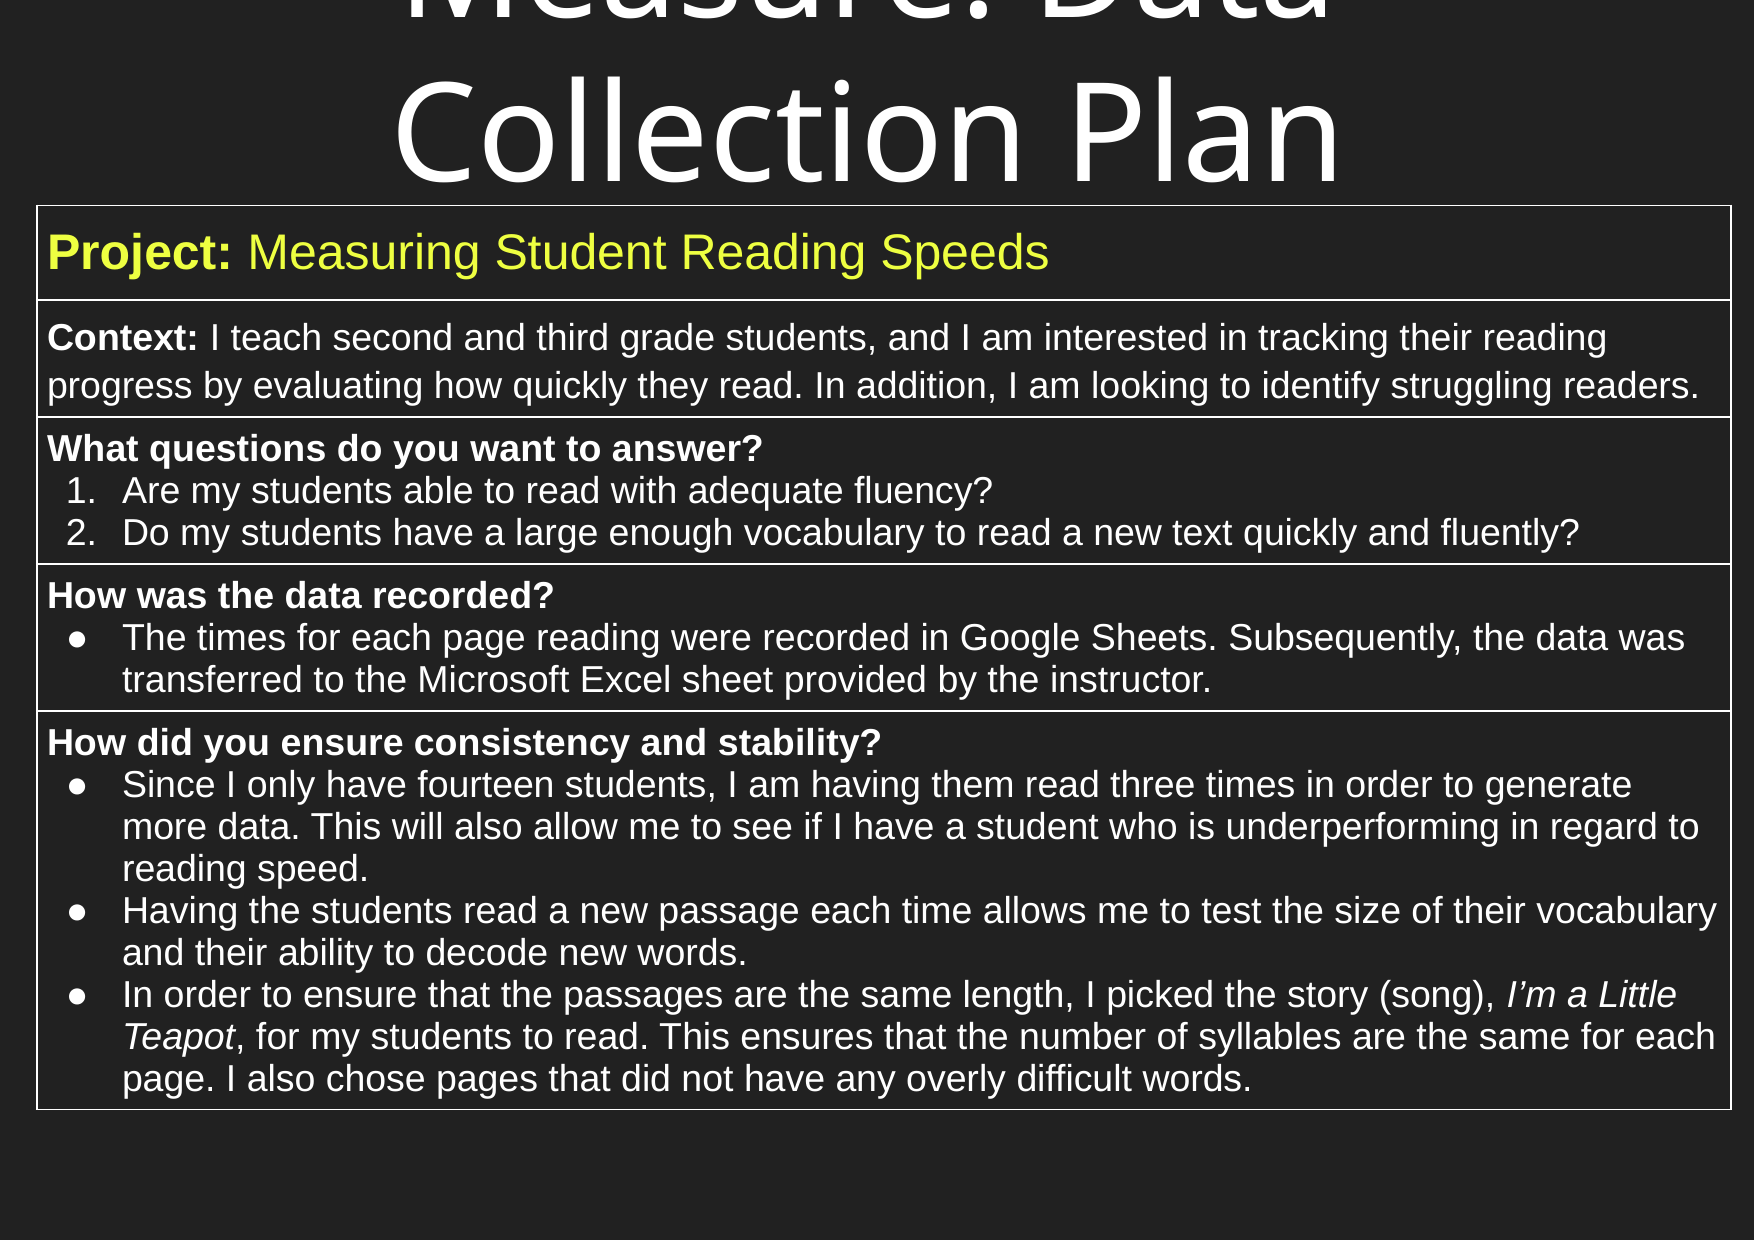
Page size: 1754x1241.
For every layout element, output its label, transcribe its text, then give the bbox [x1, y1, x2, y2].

table_header Project: Measuring Student Reading Speeds [38, 206, 1730, 299]
table_cell Context: I teach second and third grade students, and I am interested in tracking their reading progress by evaluating how quickly they read. In addition, I am looking to identify struggling readers. [38, 301, 1730, 416]
table_cell What questions do you want to answer? Are my students able to read with adequate fluency? Do my students have a large enough vocabulary to read a new text quickly and fluently? [38, 418, 1730, 563]
table_cell How did you ensure consistency and stability? Since I only have fourteen students, I am having them read three times in order to generate more data. This will also allow me to see if I have a student who is underperforming in regard to reading speed. Having the students read a new passage each time allows me to test the size of their vocabulary and their ability to decode new words. In order to ensure that the passages are the same length, I picked the story (song), I’m a Little Teapot, for my students to read. This ensures that the number of syllables are the same for each page. I also chose pages that did not have any overly difficult words. [38, 712, 1730, 1109]
title Measure: Data Collection Plan [51, 68, 1686, 205]
table_cell How was the data recorded? The times for each page reading were recorded in Google Sheets. Subsequently, the data was transferred to the Microsoft Excel sheet provided by the instructor. [38, 565, 1730, 710]
